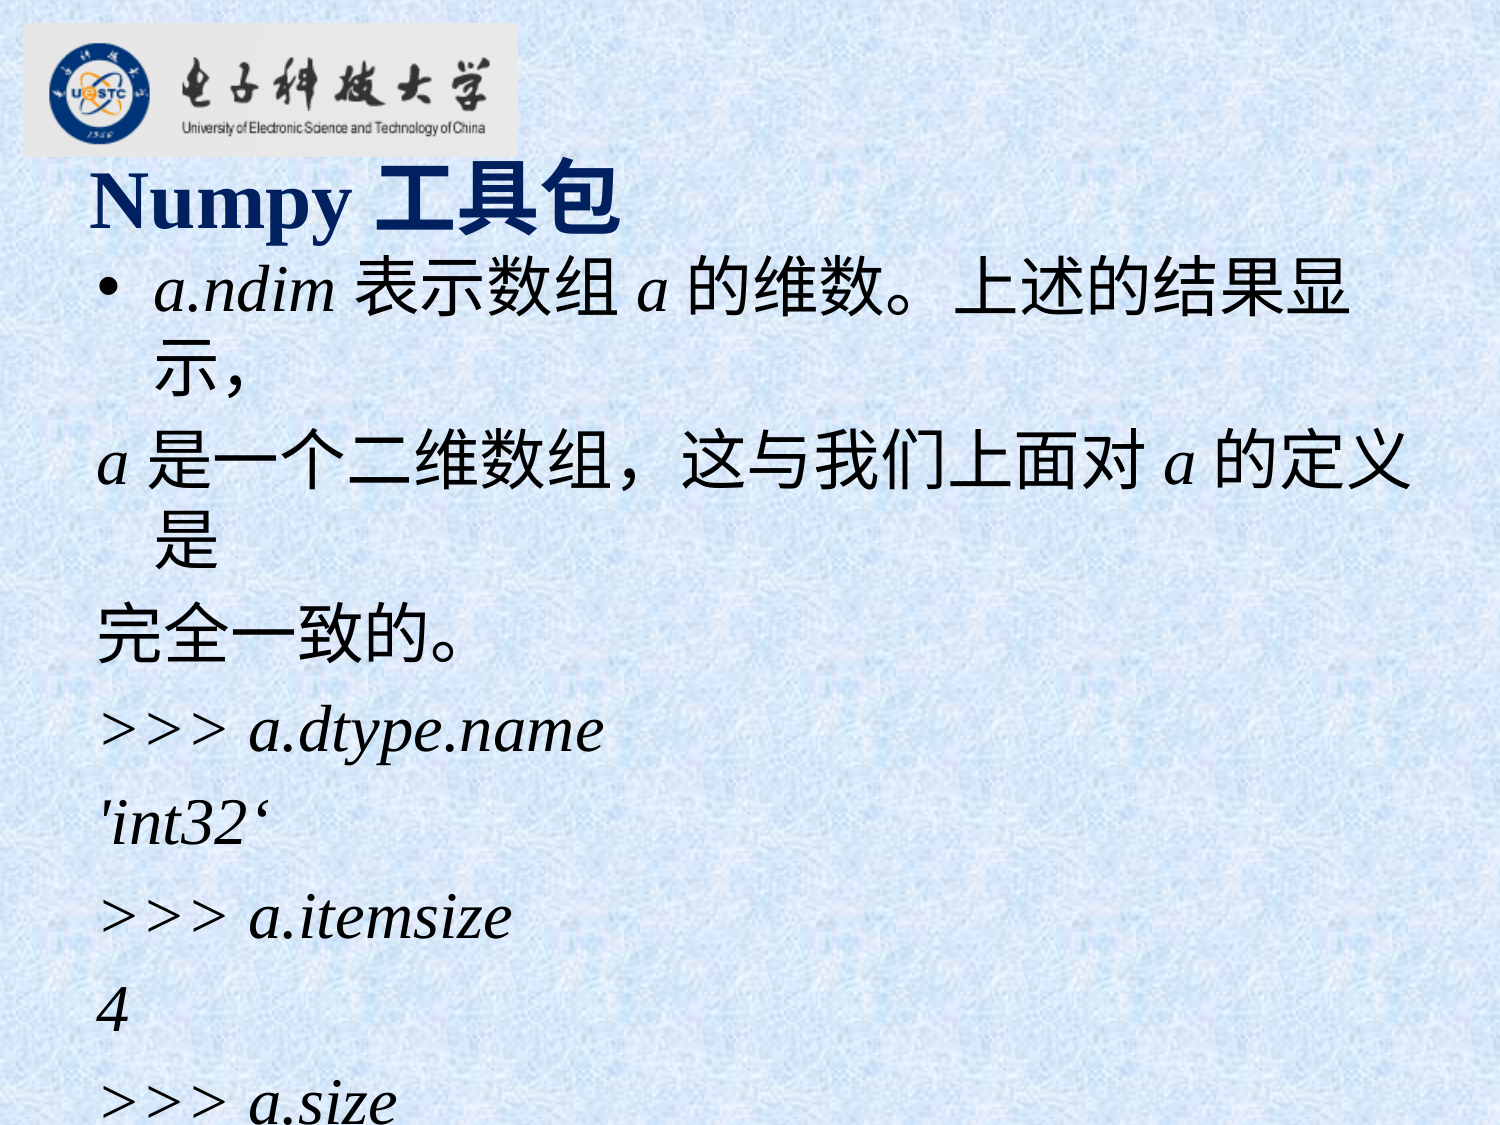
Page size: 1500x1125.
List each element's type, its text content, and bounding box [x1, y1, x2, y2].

title Numpy工具包 [75, 137, 988, 285]
picture [0, 0, 1500, 1125]
list a.ndim表示数组a的维数。上述的结果显示， a是一个二维数组，这与我们上面对a的定义是 完全一致的。 >>> a.dtype.name 'int32‘ >>> a.itemsize 4 >>> a.size 15 [82, 237, 1457, 1122]
